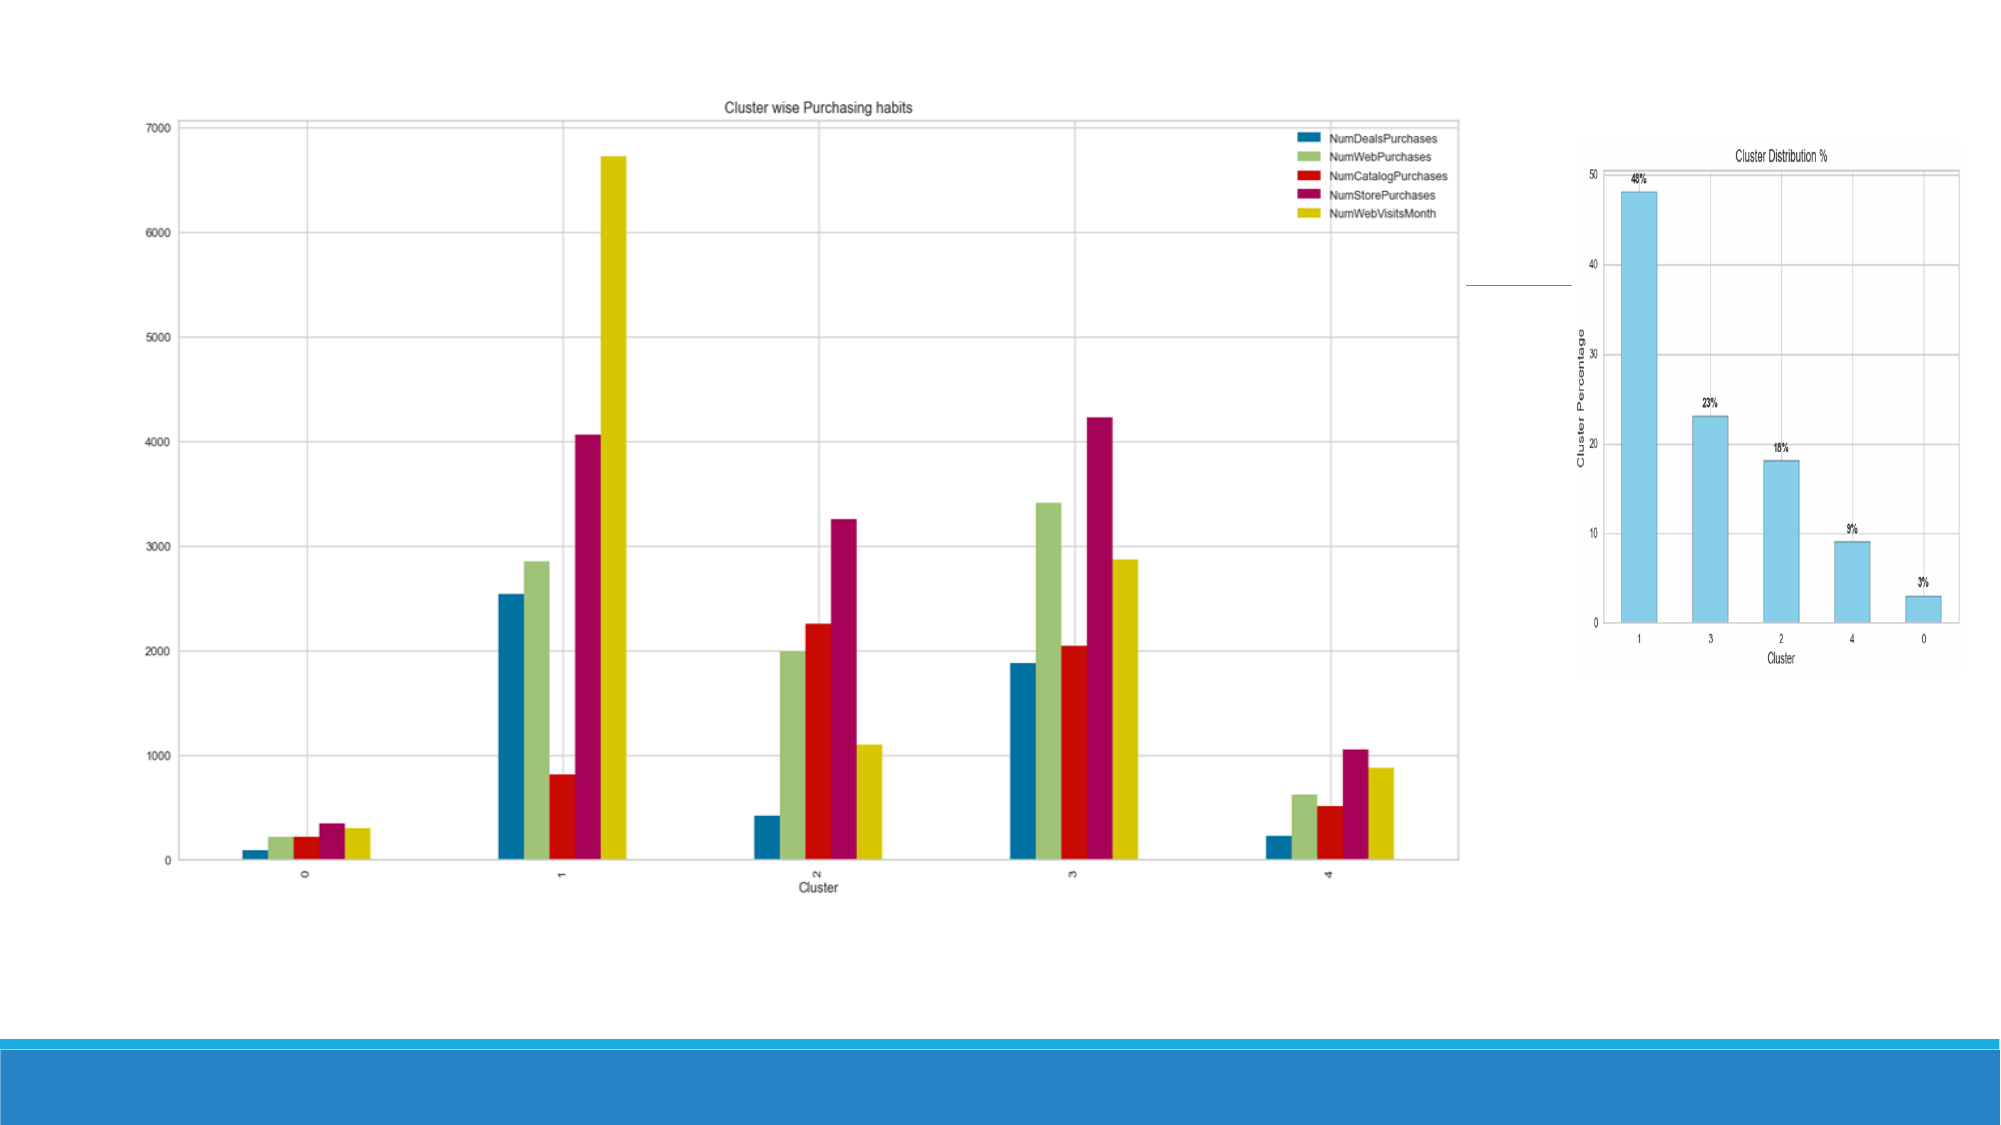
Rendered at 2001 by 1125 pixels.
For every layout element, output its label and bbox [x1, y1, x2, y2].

picture [136, 91, 1466, 906]
picture [1571, 137, 1964, 678]
